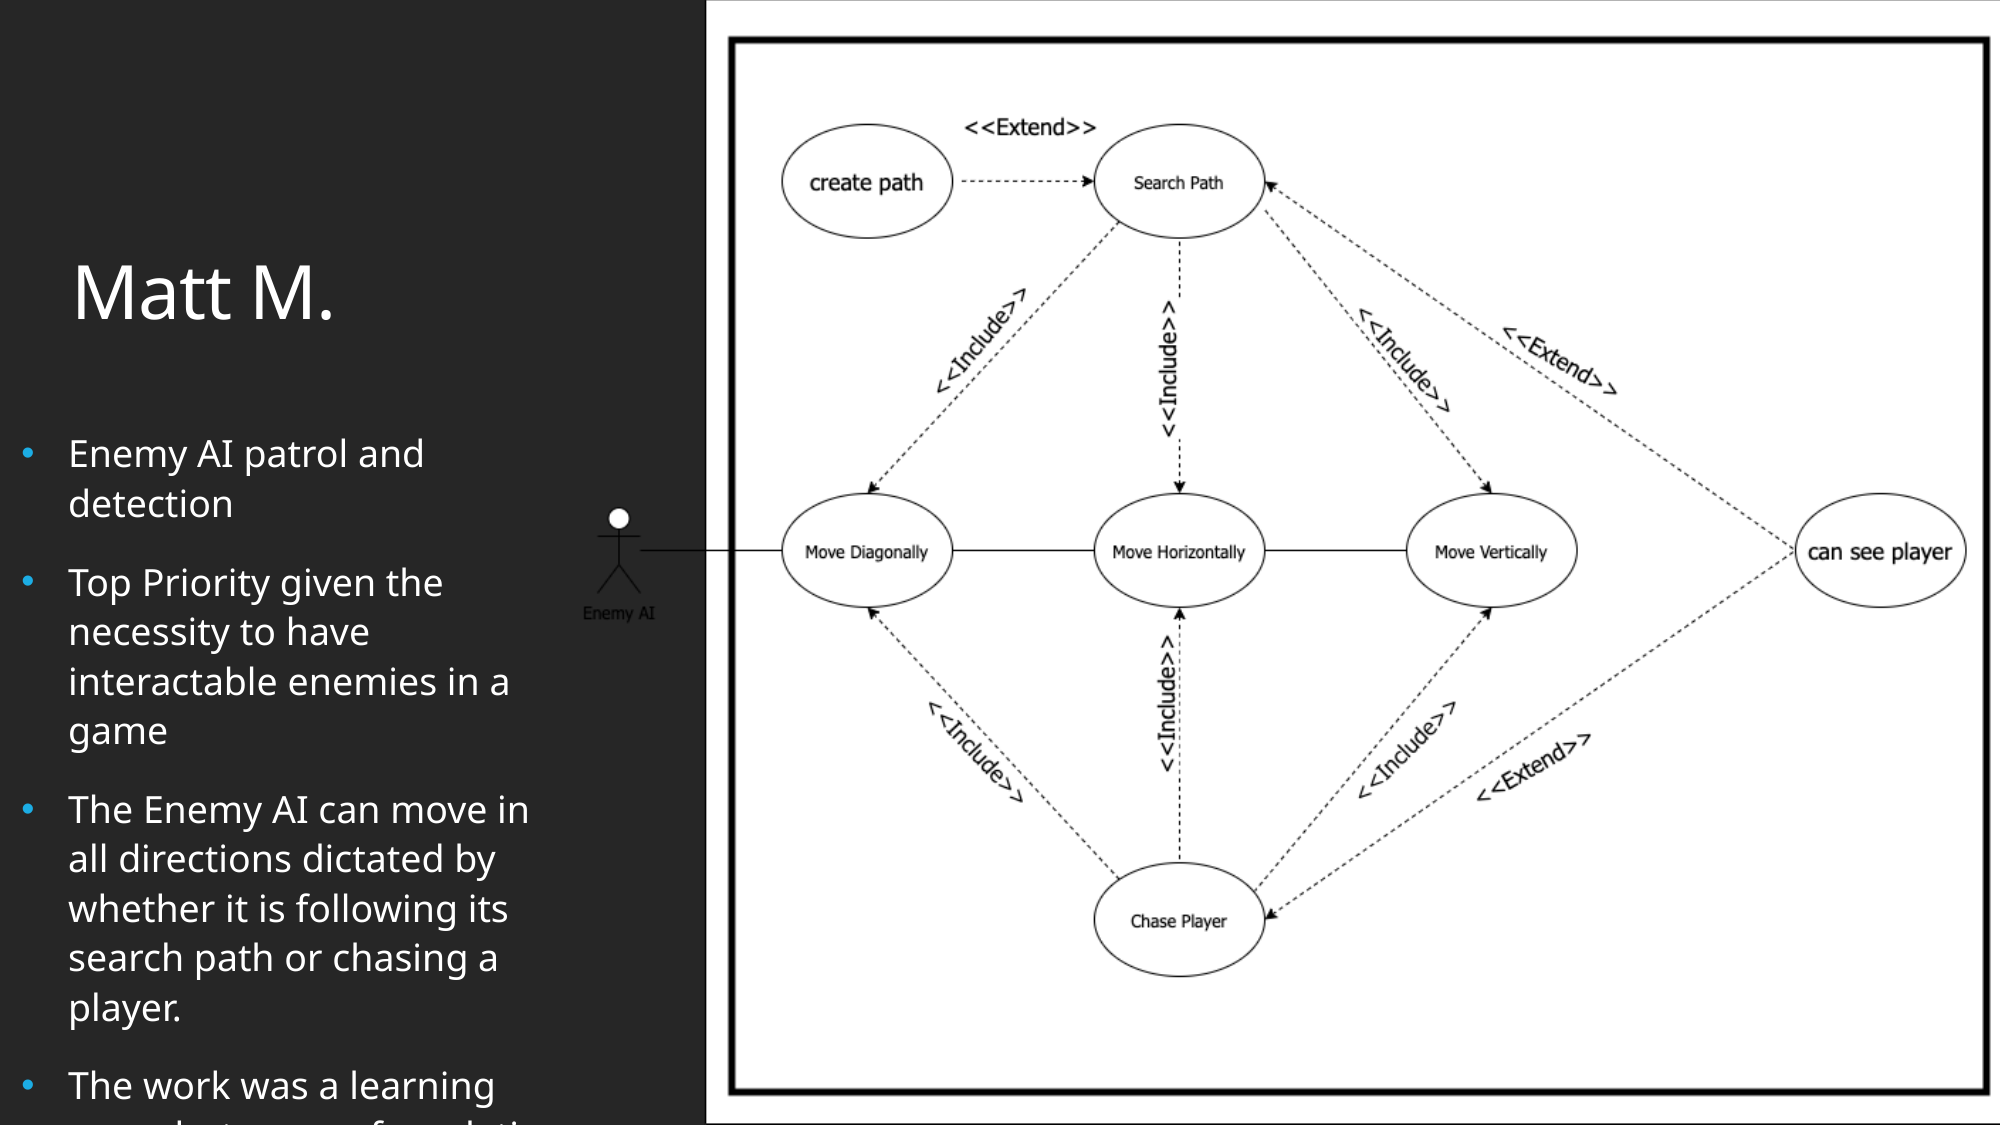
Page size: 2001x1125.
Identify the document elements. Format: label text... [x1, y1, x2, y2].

picture [582, 0, 2000, 1125]
list Enemy AI patrol and detection Top Priority given the necessity to have interactable enemies in a game The Enemy AI can move in all directions dictated by whether it is following its search path or chasing a player. The work was a learning curve but once a foundation was established it was easy to implement more features onto it [6, 418, 580, 1125]
title Matt M. [56, 0, 581, 344]
